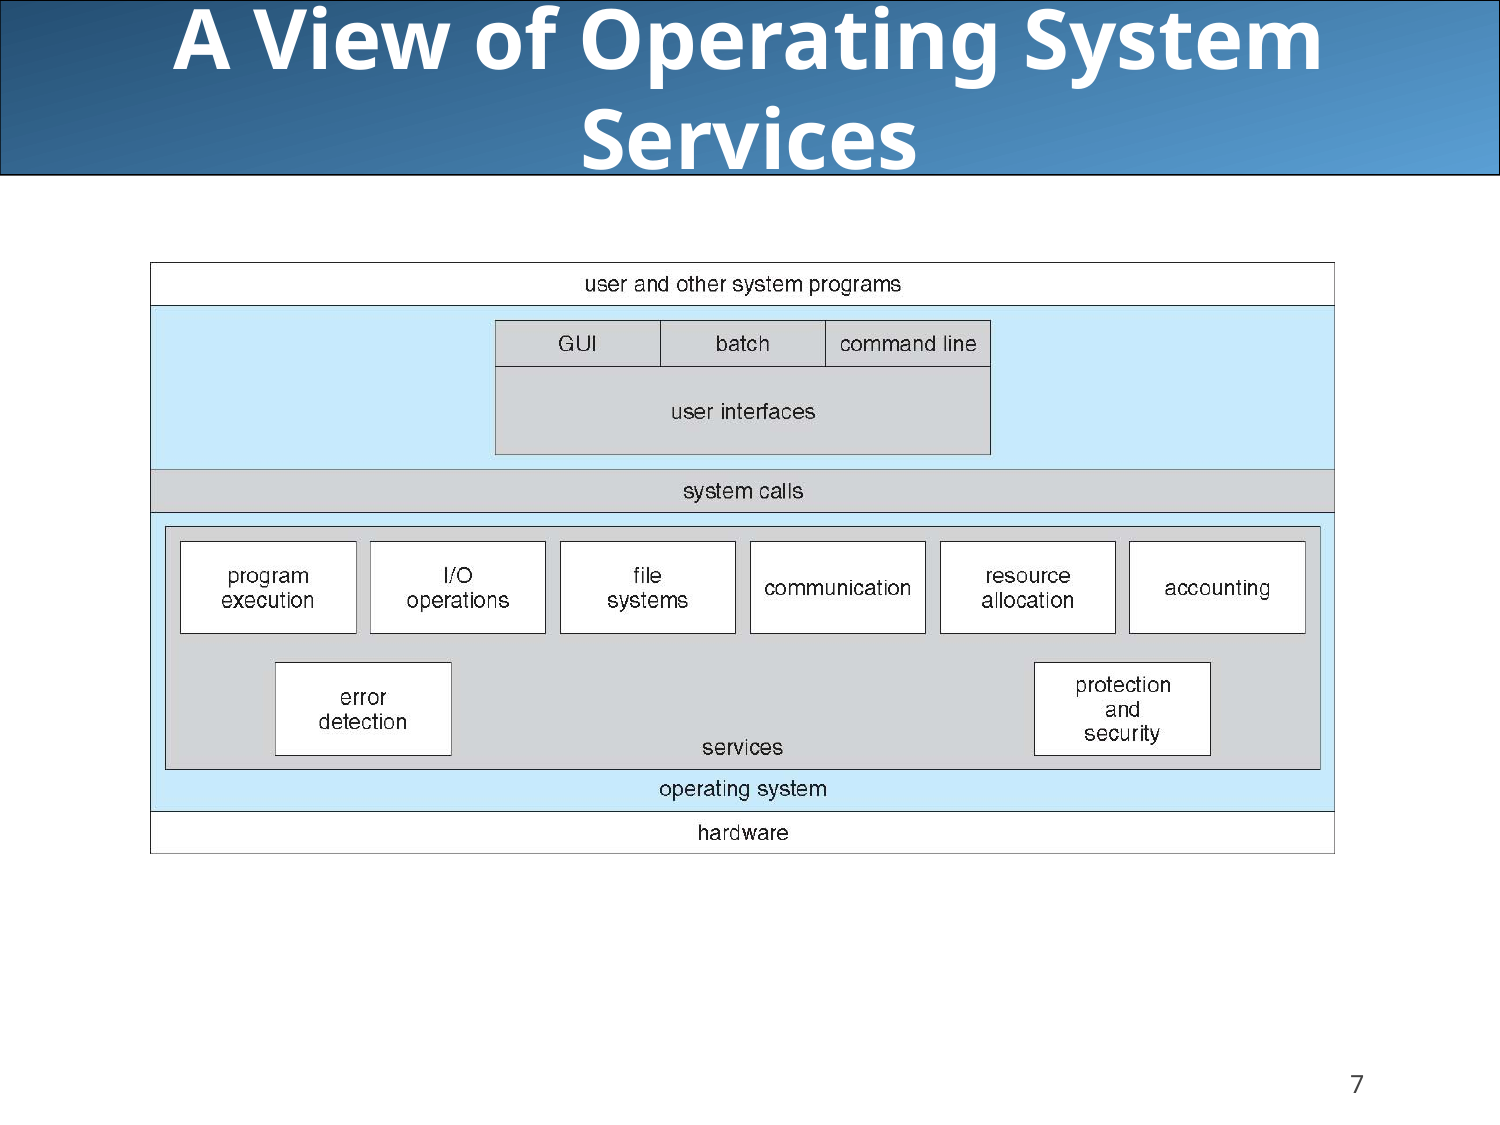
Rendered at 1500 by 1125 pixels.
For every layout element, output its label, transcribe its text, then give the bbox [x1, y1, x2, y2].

title A View of Operating System Services [0, 38, 1500, 134]
picture [150, 262, 1335, 855]
